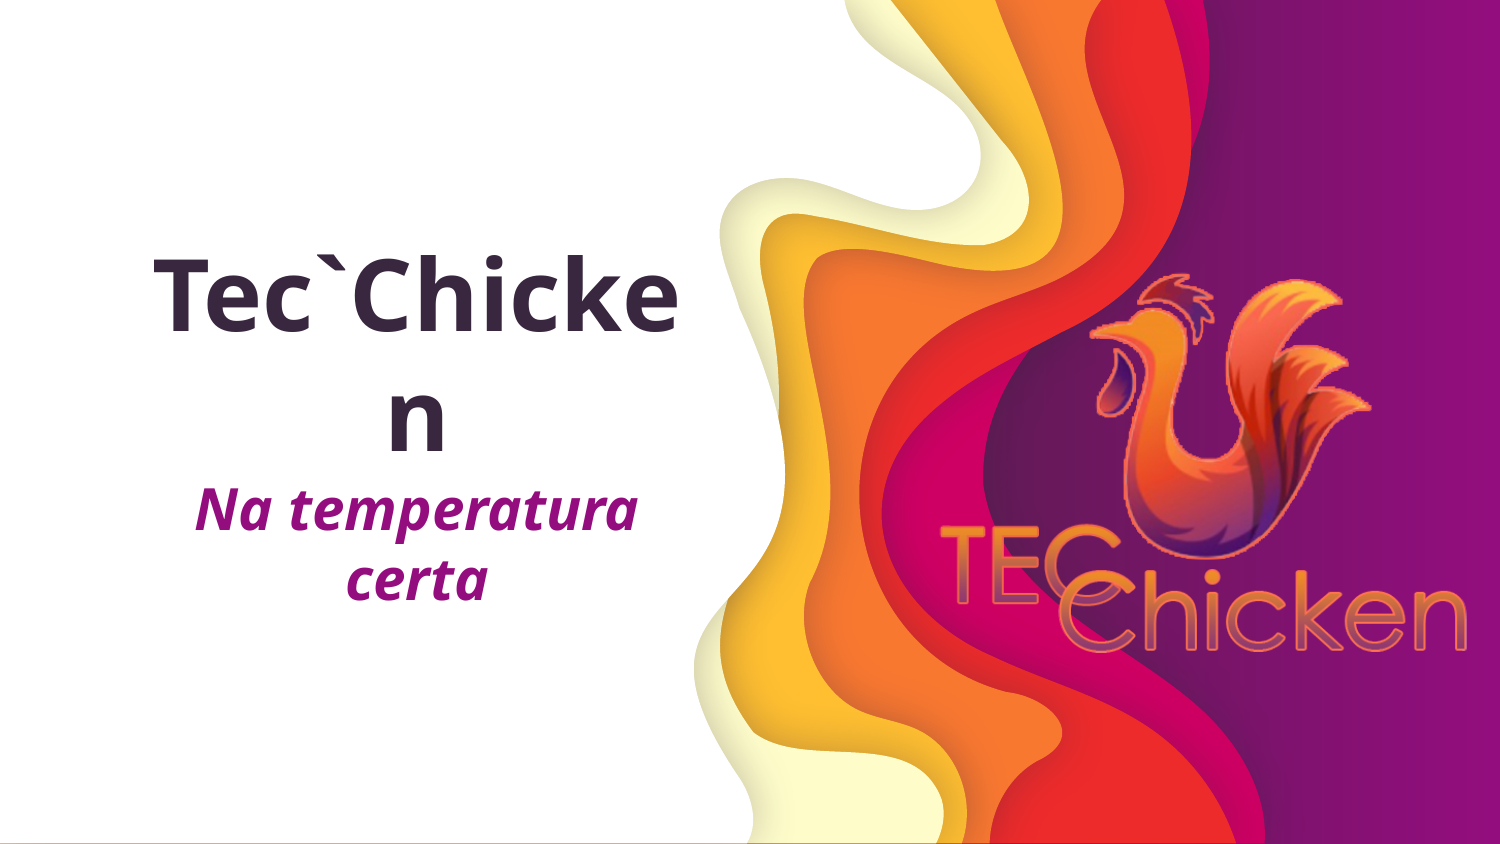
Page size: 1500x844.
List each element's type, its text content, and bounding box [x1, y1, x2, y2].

picture [785, 55, 1500, 844]
title Tec`Chicken Na temperatura certa [120, 108, 715, 736]
